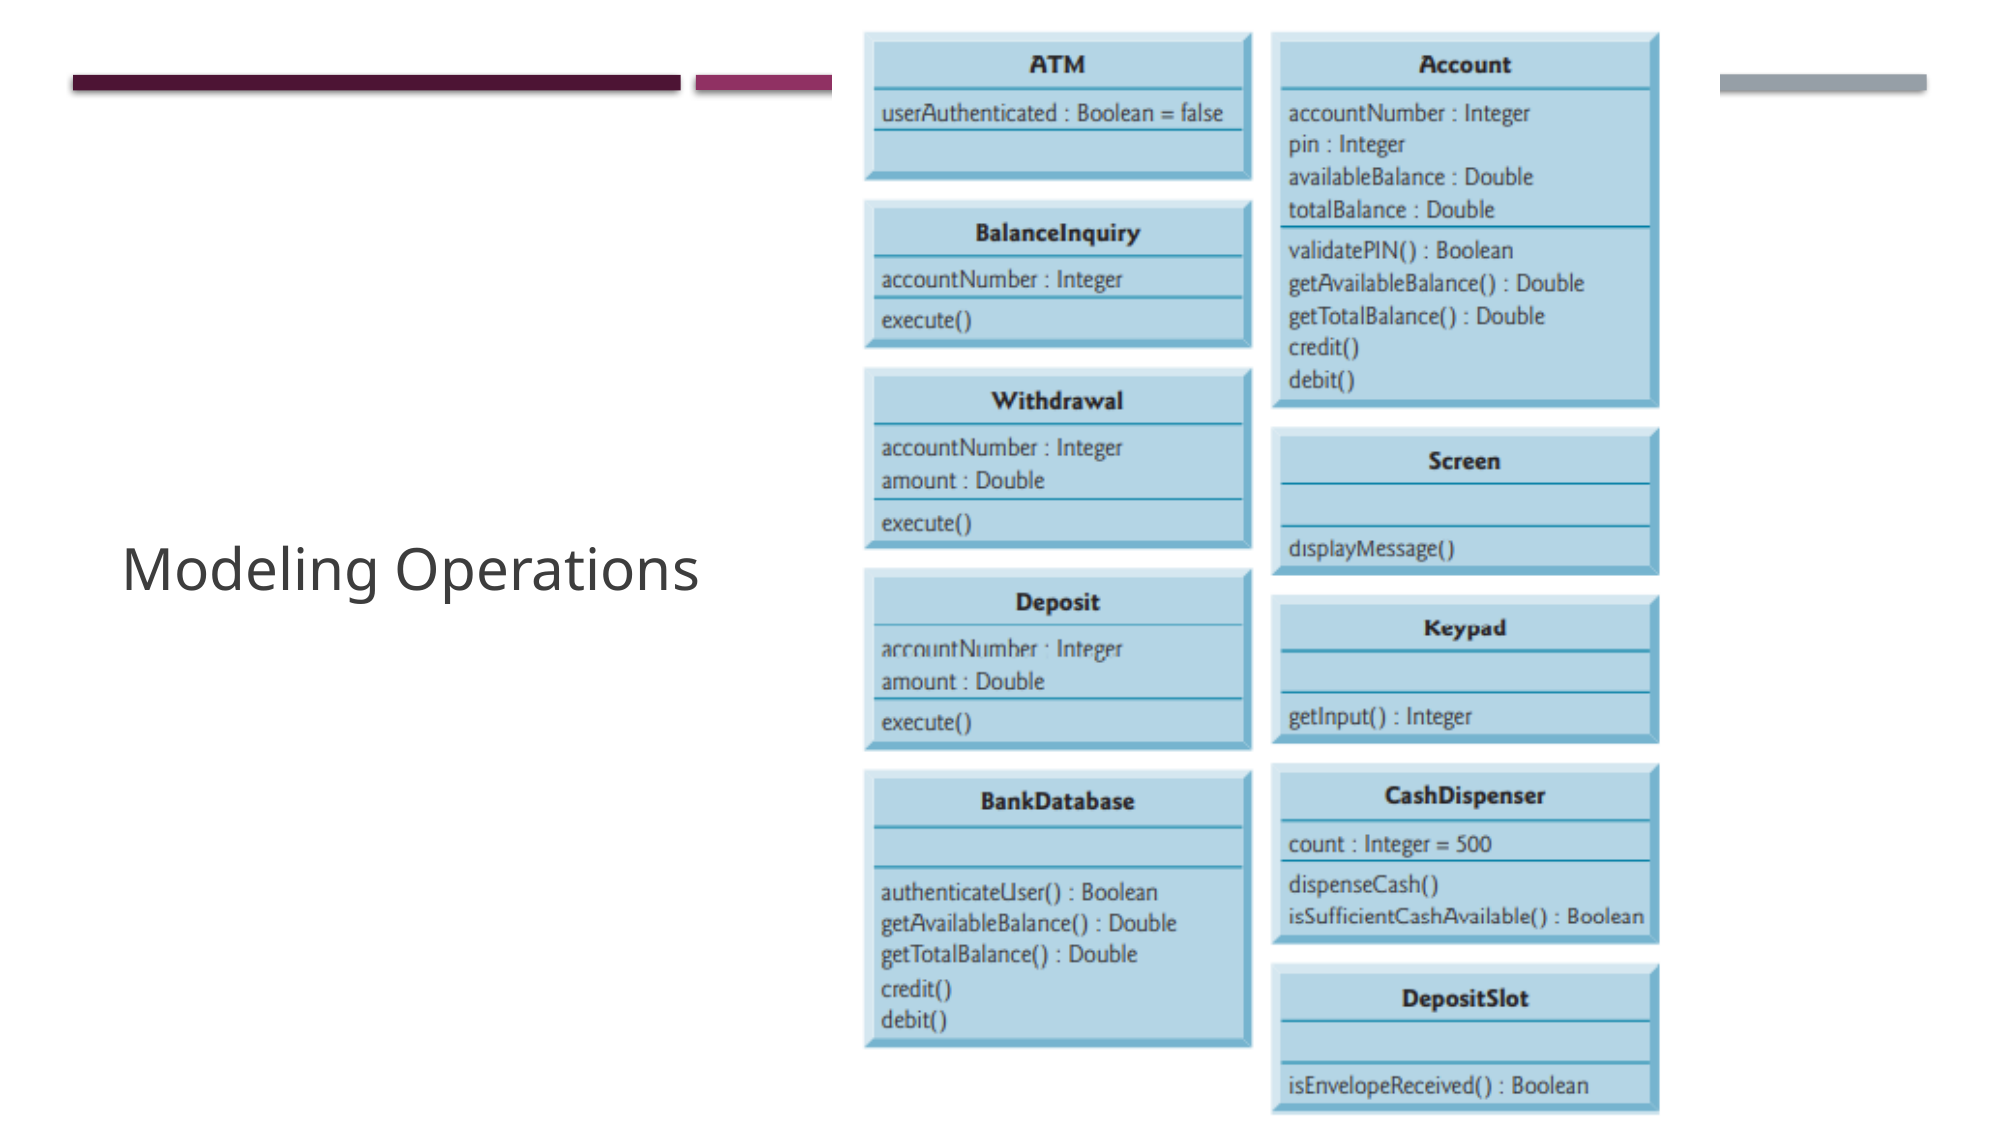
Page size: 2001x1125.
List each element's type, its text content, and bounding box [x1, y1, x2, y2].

picture [832, 23, 1720, 1125]
text_box Modeling Operations [106, 400, 728, 712]
